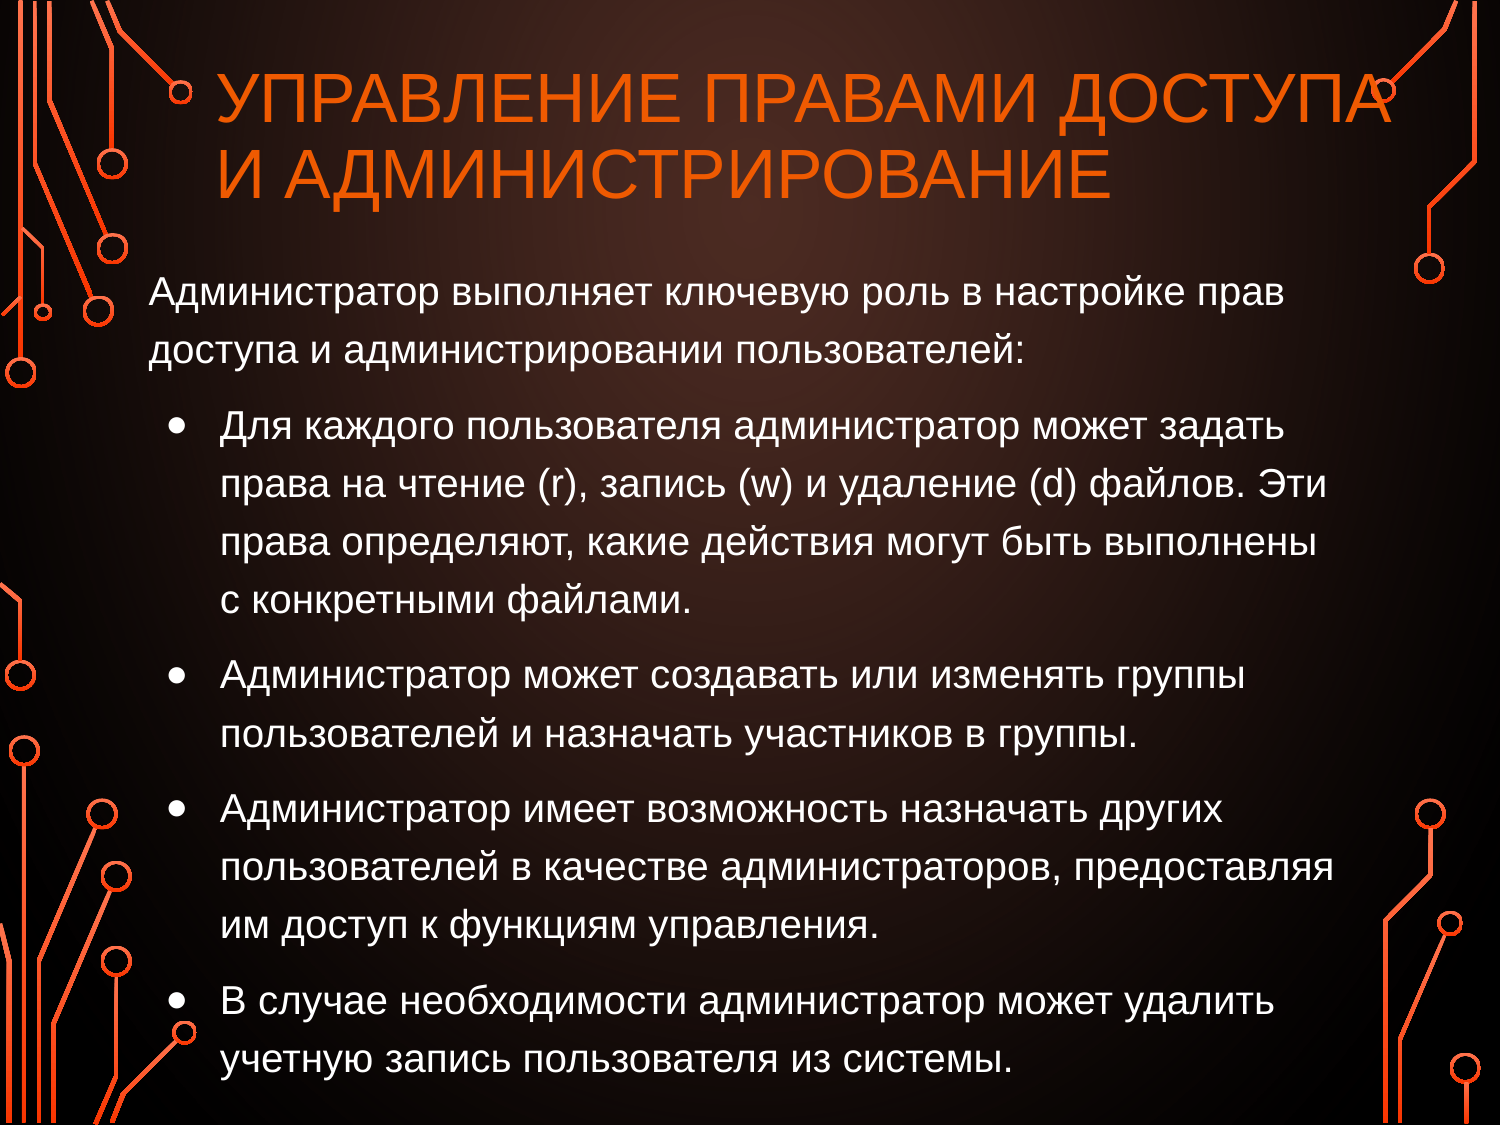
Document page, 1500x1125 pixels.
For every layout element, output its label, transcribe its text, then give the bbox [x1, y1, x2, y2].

picture [0, 0, 1500, 1125]
picture [8, 663, 32, 687]
list Администратор выполняет ключевую роль в настройке прав доступа и администрировании пользователей: Для каждого пользователя администратор может задать права на чтение (r), запись (w) и удаление (d) файлов. Эти права определяют, какие действия могут быть выполнены с конкретными файлами. Администратор может создавать или изменять группы пользователей и назначать участников в группы. Администратор имеет возможность назначать других пользователей в качестве администраторов, предоставляя им доступ к функциям управления. В случае необходимости администратор может удалить учетную запись пользователя из системы. [133, 247, 1353, 1102]
picture [1418, 256, 1441, 280]
picture [104, 949, 128, 973]
picture [100, 152, 124, 176]
picture [172, 84, 189, 101]
title УПРАВЛЕНИЕ ПРАВАМИ ДОСТУПА И АДМИНИСТРИРОВАНИЕ [200, 16, 1419, 260]
